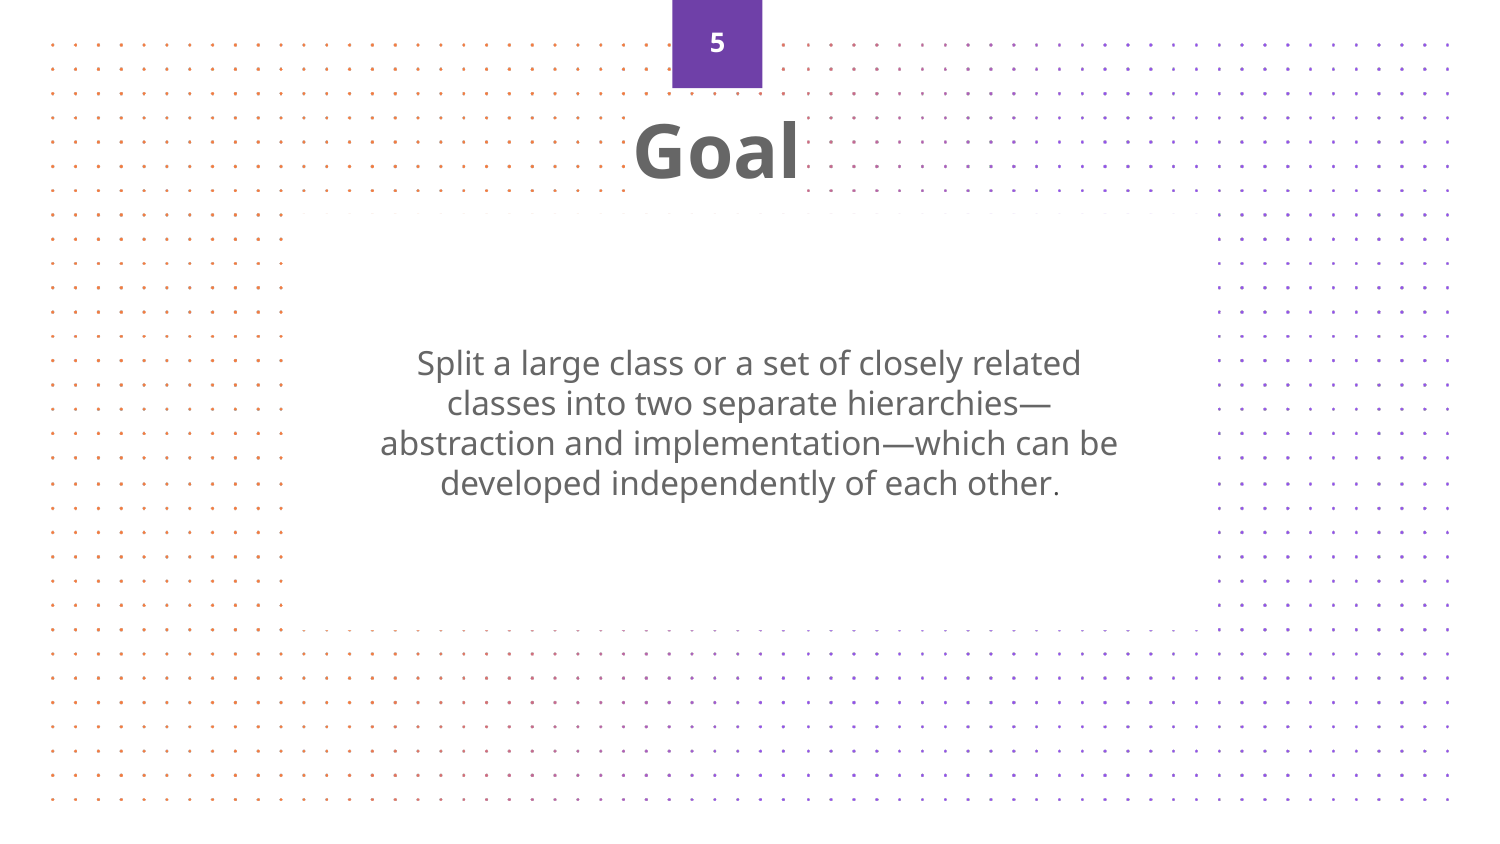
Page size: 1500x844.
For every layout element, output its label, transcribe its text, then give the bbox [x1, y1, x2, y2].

slide_number ‹#› [672, 0, 763, 88]
text_box Goal [367, 88, 1068, 209]
subtitle Split a large class or a set of closely related classes into two separate hierarchies—abstraction and implementation—which can be developed independently of each other. [351, 327, 1149, 517]
picture [51, 43, 1449, 801]
